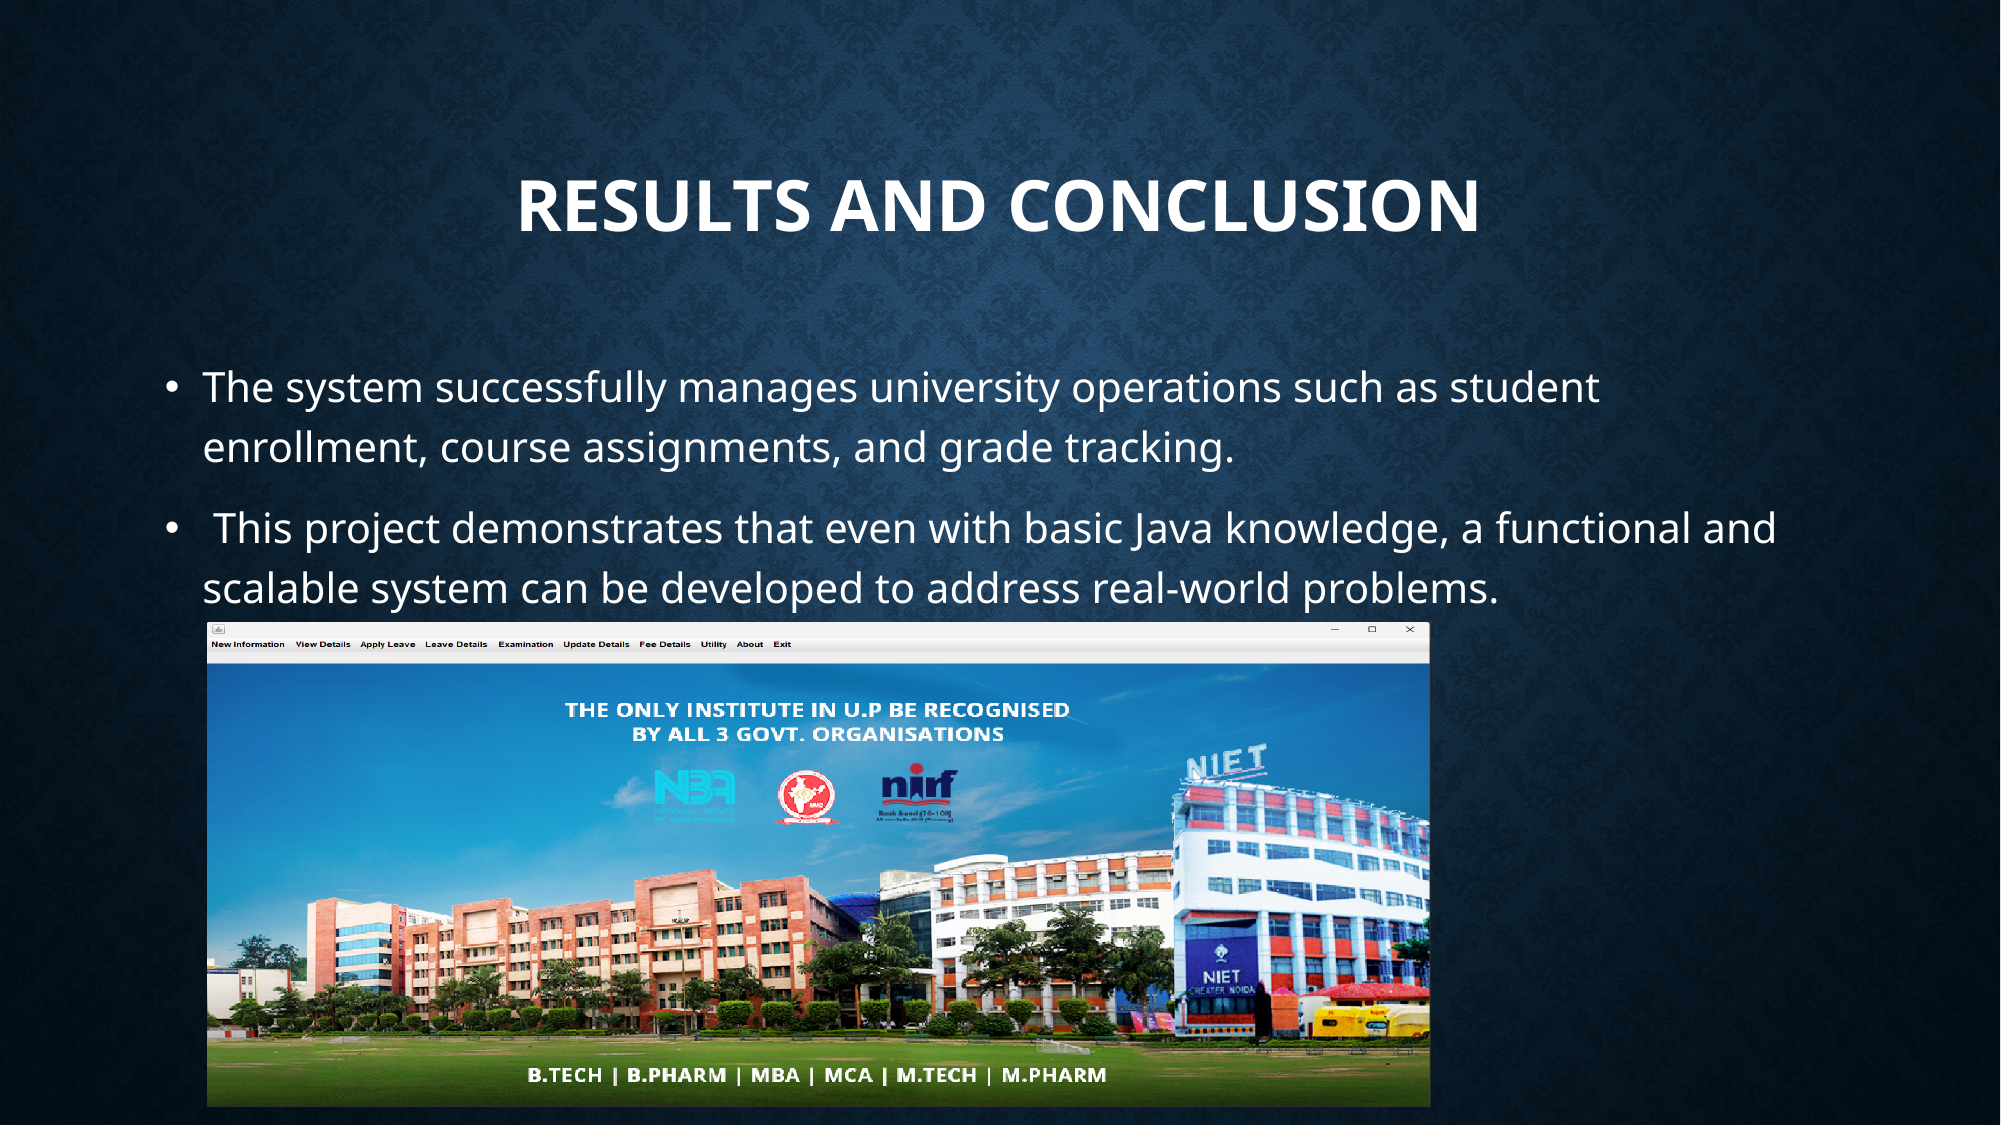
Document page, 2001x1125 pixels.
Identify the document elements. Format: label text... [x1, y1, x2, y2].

title Results and Conclusion [149, 99, 1849, 318]
picture [207, 621, 1431, 1107]
list The system successfully manages university operations such as student enrollment, course assignments, and grade tracking. This project demonstrates that even with basic Java knowledge, a functional and scalable system can be developed to address real-world problems. [149, 343, 1849, 950]
